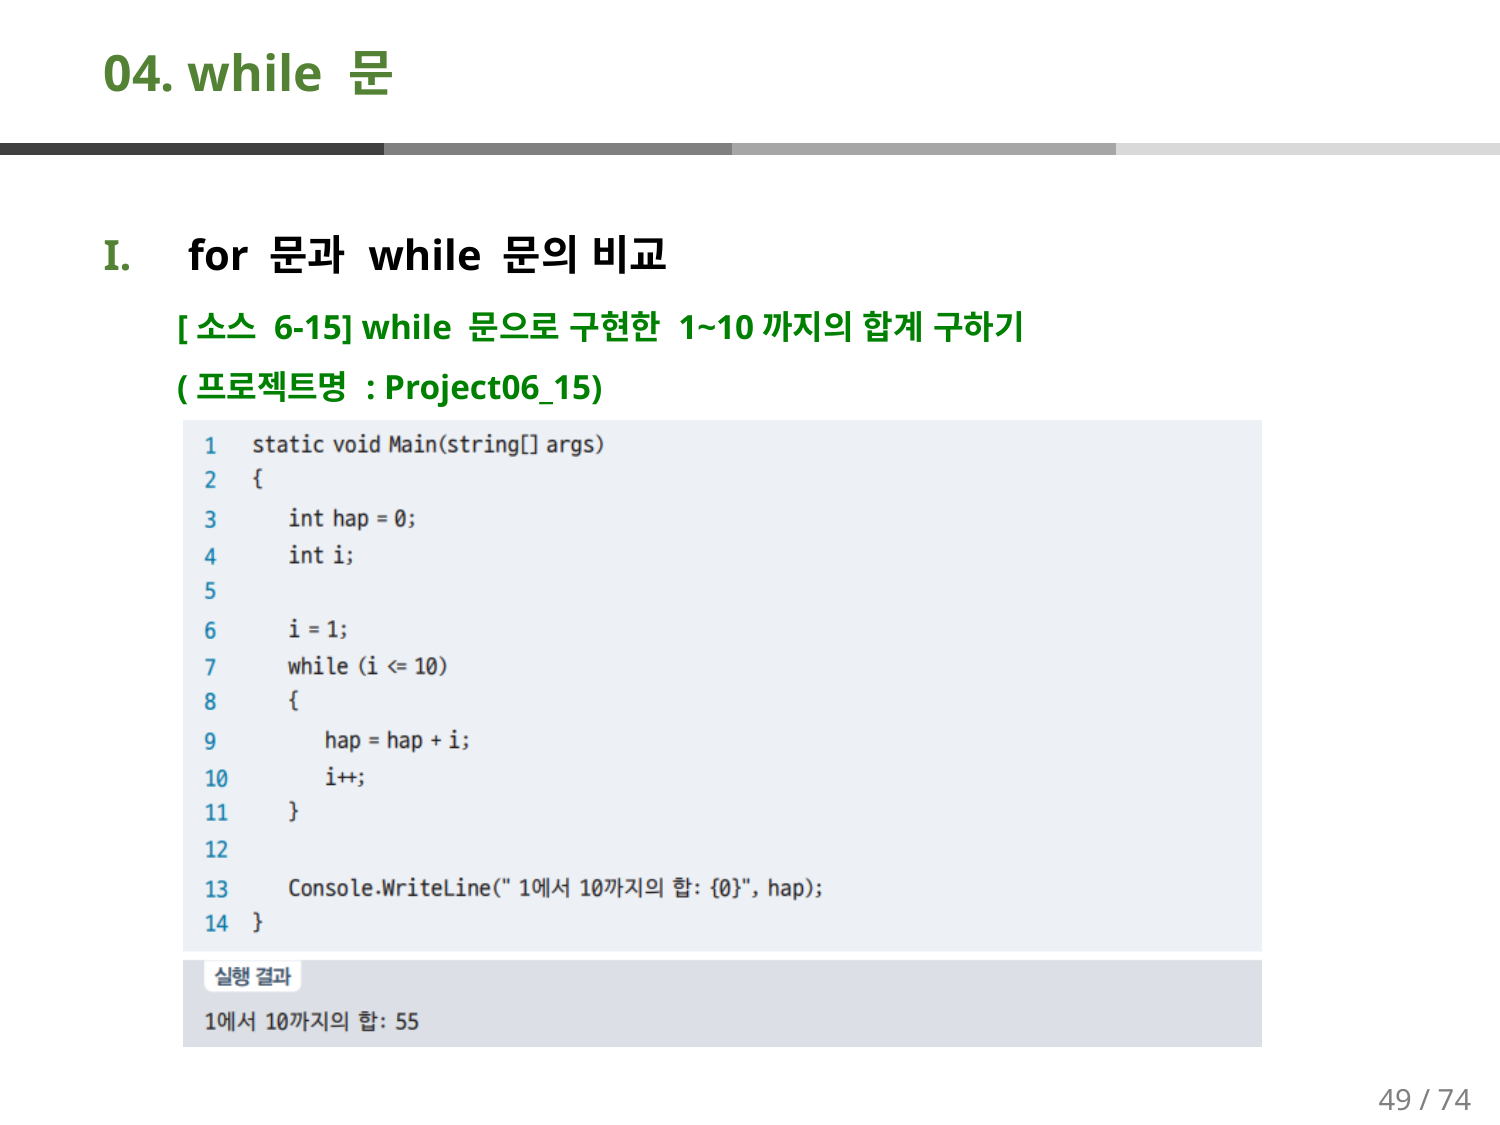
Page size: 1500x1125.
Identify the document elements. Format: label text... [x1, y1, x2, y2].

title 04. while 문 [88, 30, 1400, 121]
list for 문과 while 문의 비교 [소스 6-15] while 문으로 구현한 1~10까지의 합계 구하기 (프로젝트명 : Project06_15) [88, 196, 1436, 1125]
picture [182, 420, 1262, 1047]
